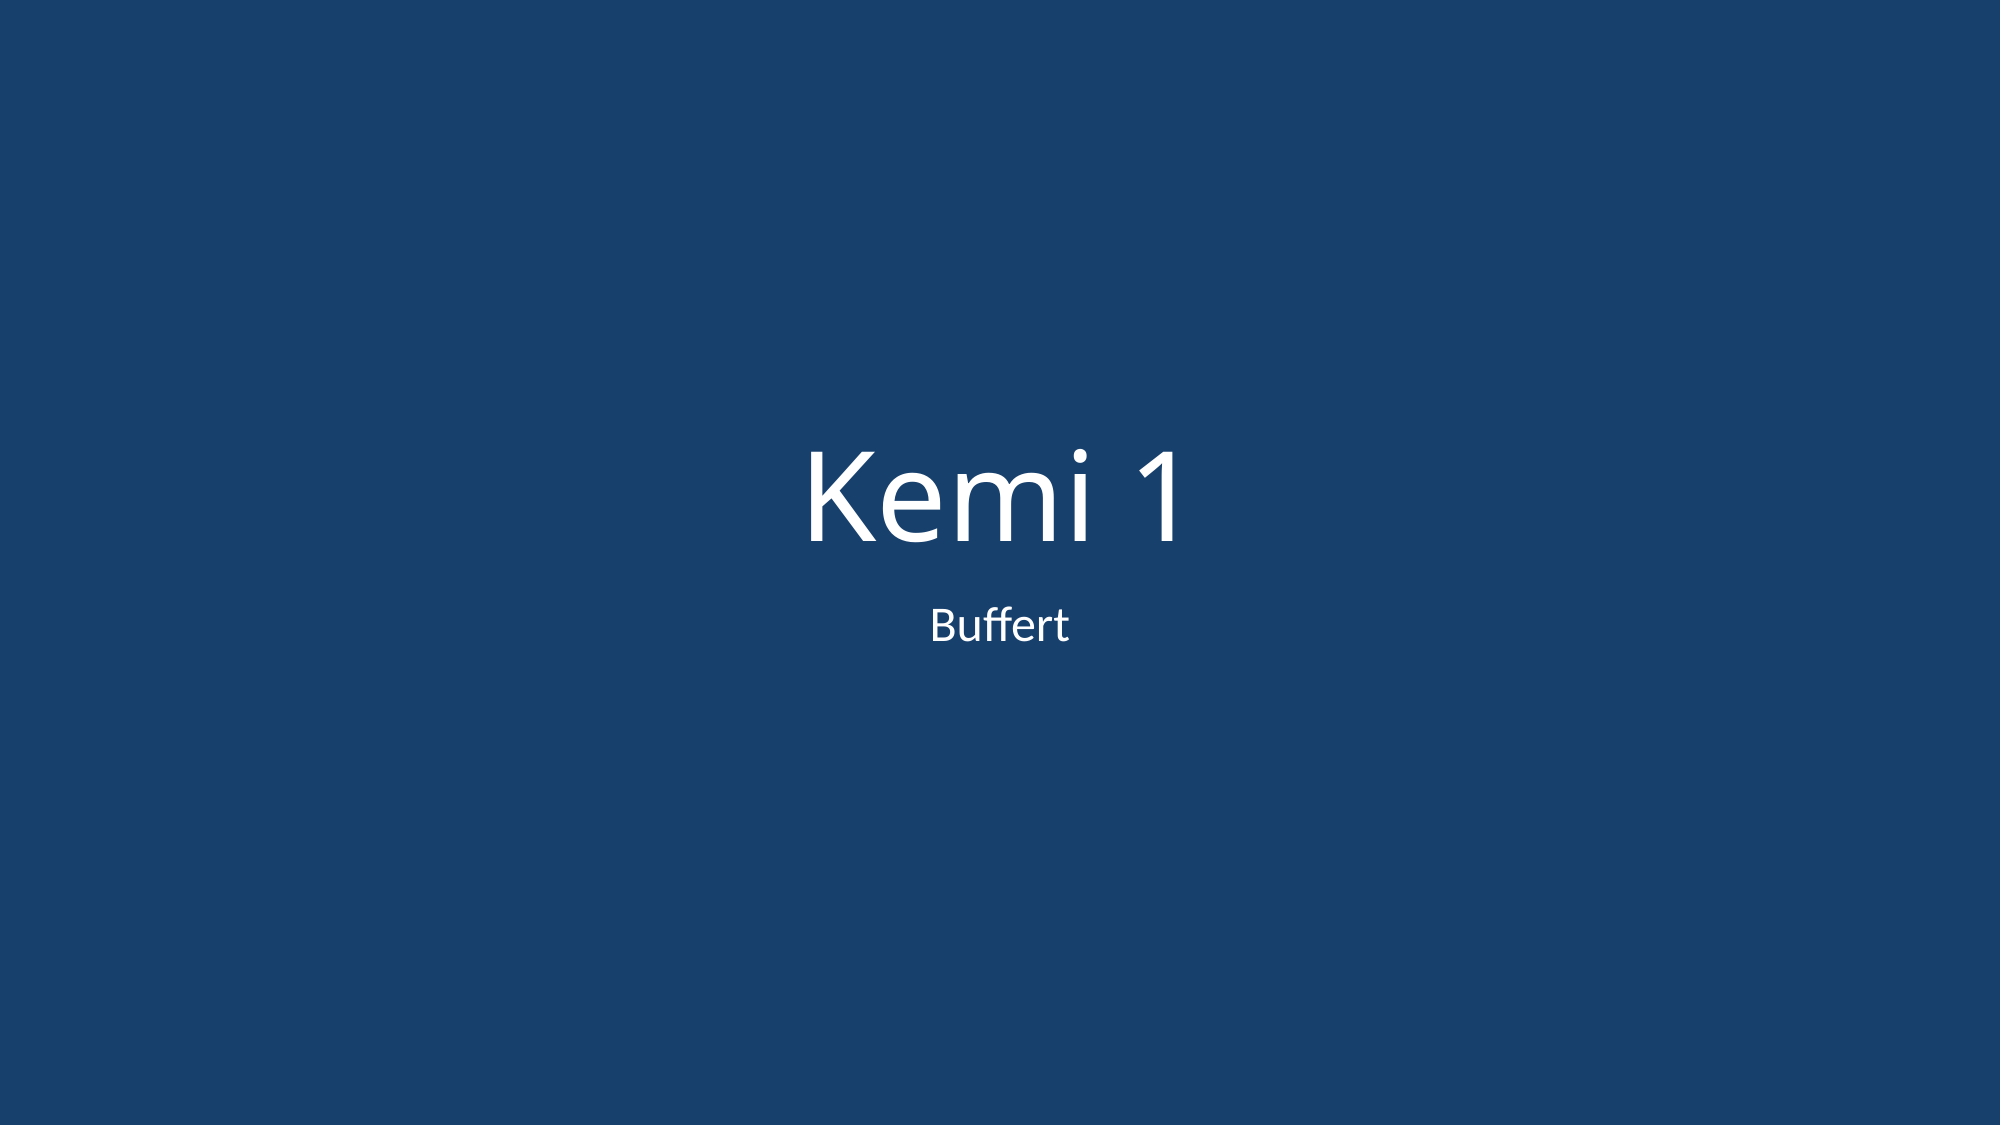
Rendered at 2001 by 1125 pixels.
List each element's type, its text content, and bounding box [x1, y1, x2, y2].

subtitle Buffert [249, 590, 1750, 863]
title Kemi 1 [249, 184, 1750, 576]
